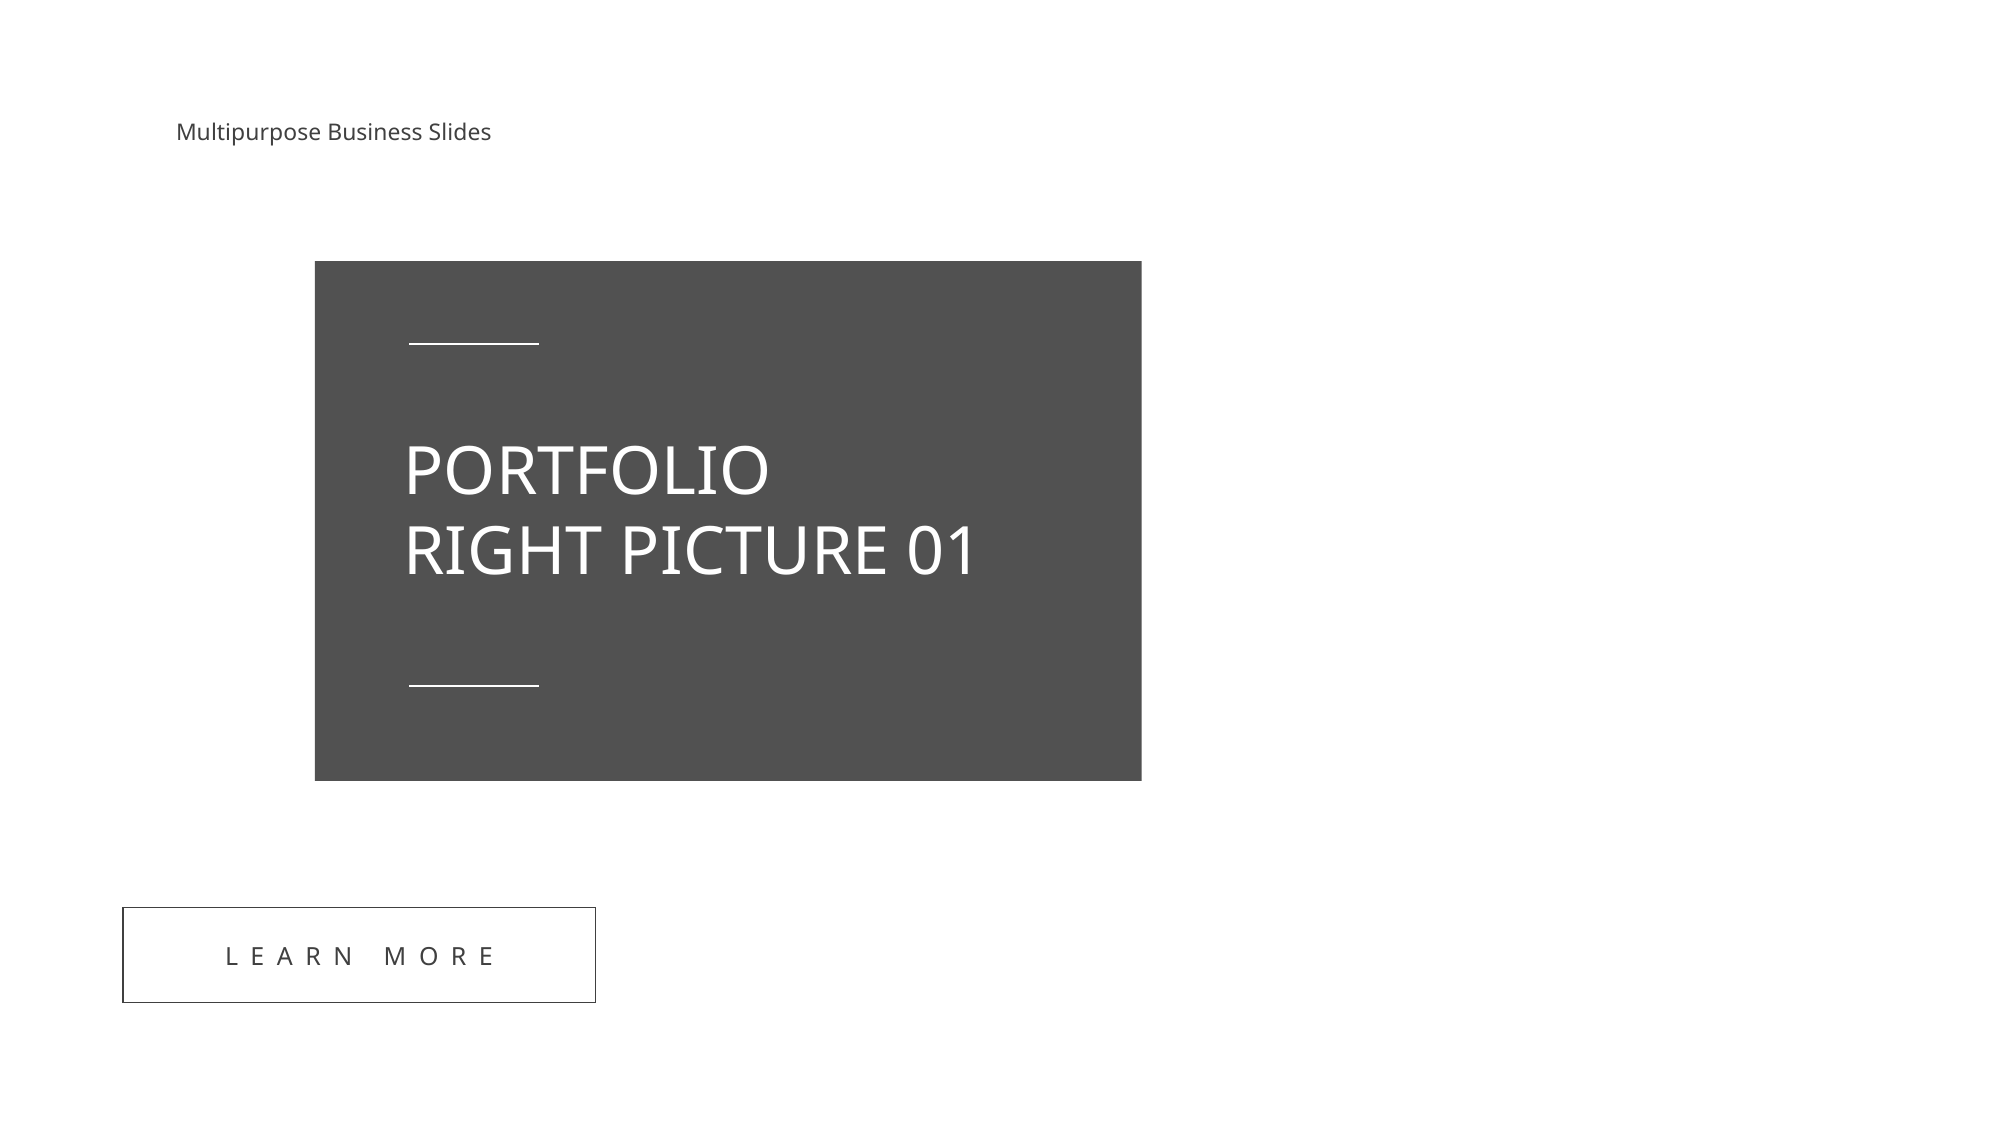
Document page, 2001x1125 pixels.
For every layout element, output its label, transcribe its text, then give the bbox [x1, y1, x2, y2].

text_box LEARN MORE [122, 907, 596, 1003]
text_box PORTFOLIO RIGHT PICTURE 01 [388, 420, 728, 596]
picture [728, 0, 2000, 1125]
text_box Multipurpose Business Slides [161, 101, 643, 153]
text_box [314, 261, 728, 781]
